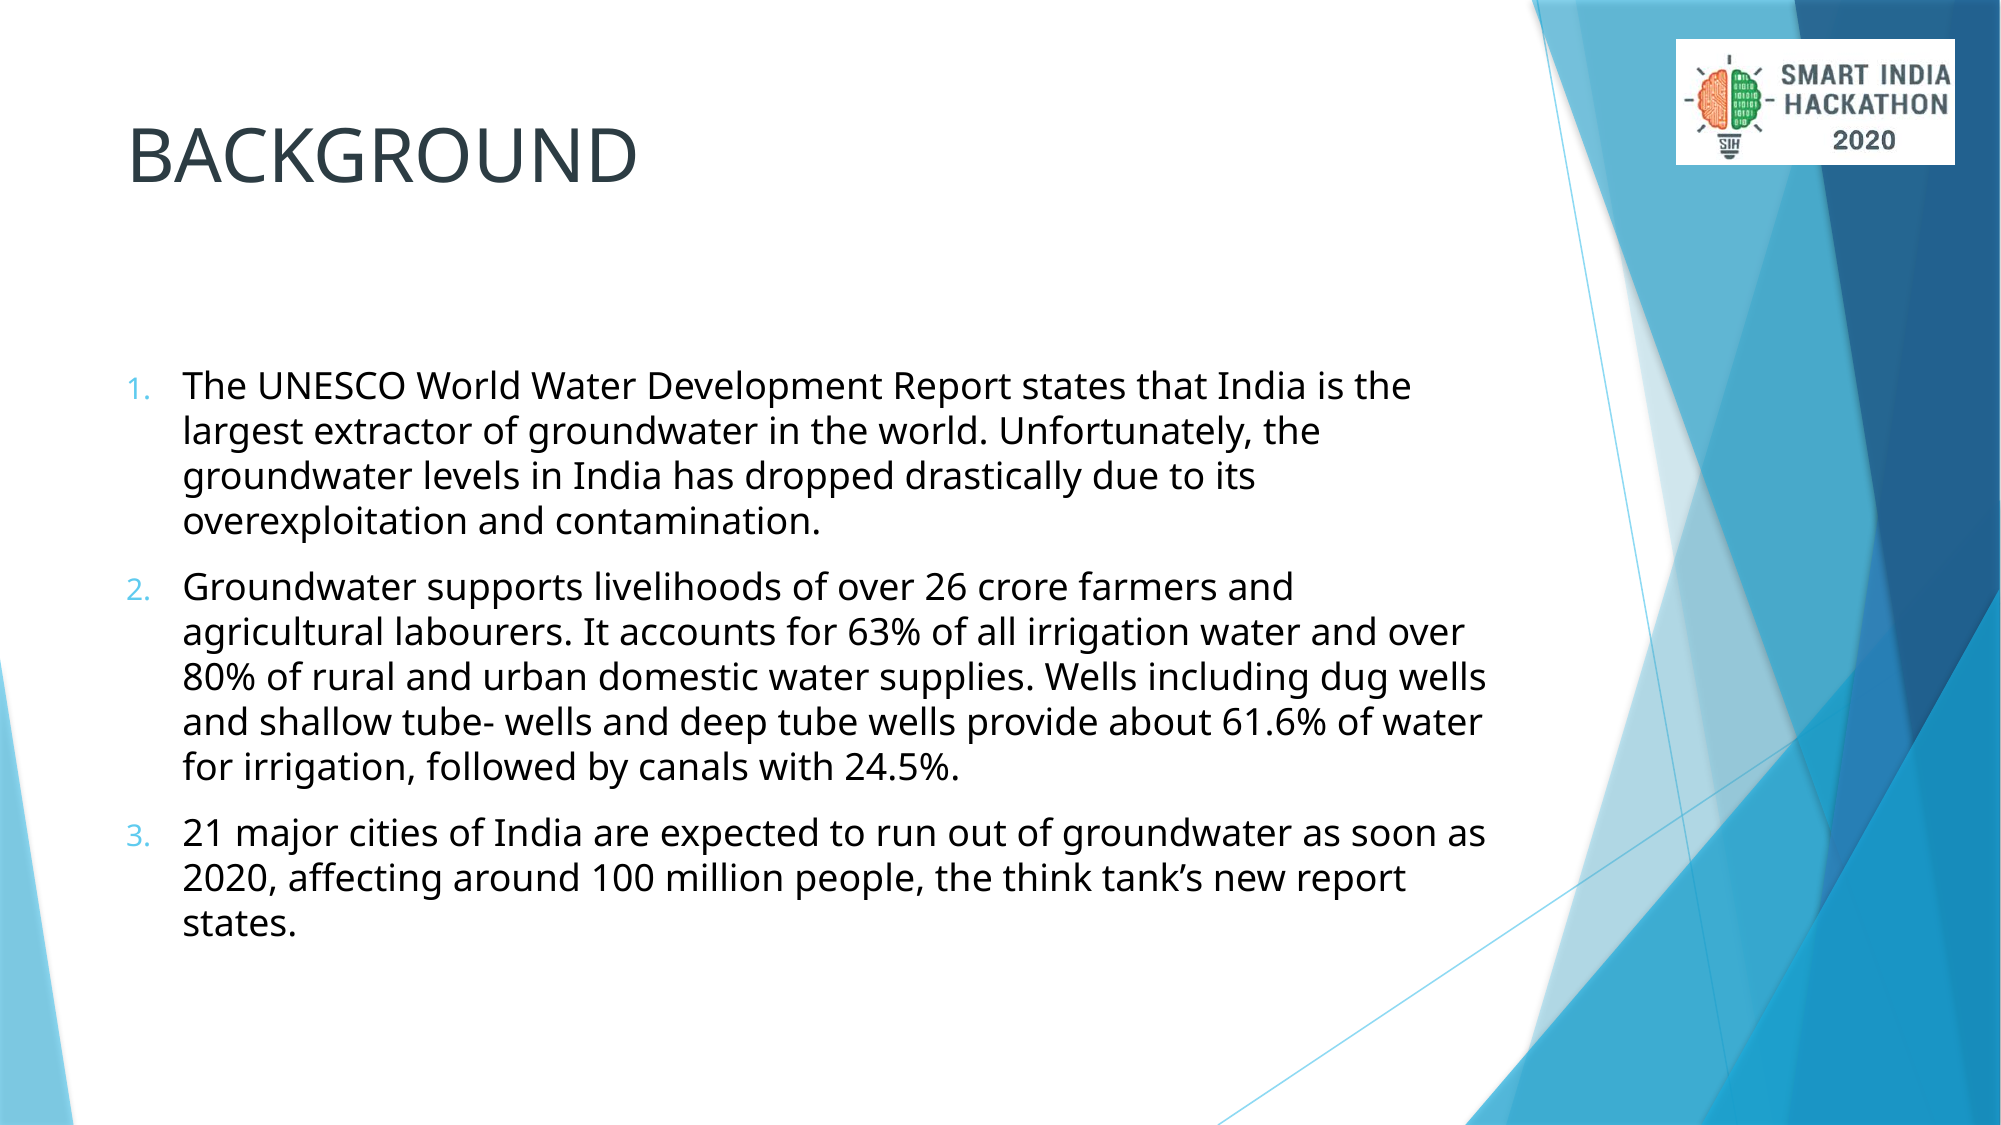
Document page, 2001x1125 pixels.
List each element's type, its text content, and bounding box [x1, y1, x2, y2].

title BACKGROUND [111, 99, 1522, 317]
picture [1676, 38, 1955, 166]
list The UNESCO World Water Development Report states that India is the largest extractor of groundwater in the world. Unfortunately, the groundwater levels in India has dropped drastically due to its overexploitation and contamination. Groundwater supports livelihoods of over 26 crore farmers and agricultural labourers. It accounts for 63% of all irrigation water and over 80% of rural and urban domestic water supplies. Wells including dug wells and shallow tube- wells and deep tube wells provide about 61.6% of water for irrigation, followed by canals with 24.5%. 21 major cities of India are expected to run out of groundwater as soon as 2020, affecting around 100 million people, the think tank’s new report states. [111, 354, 1522, 992]
